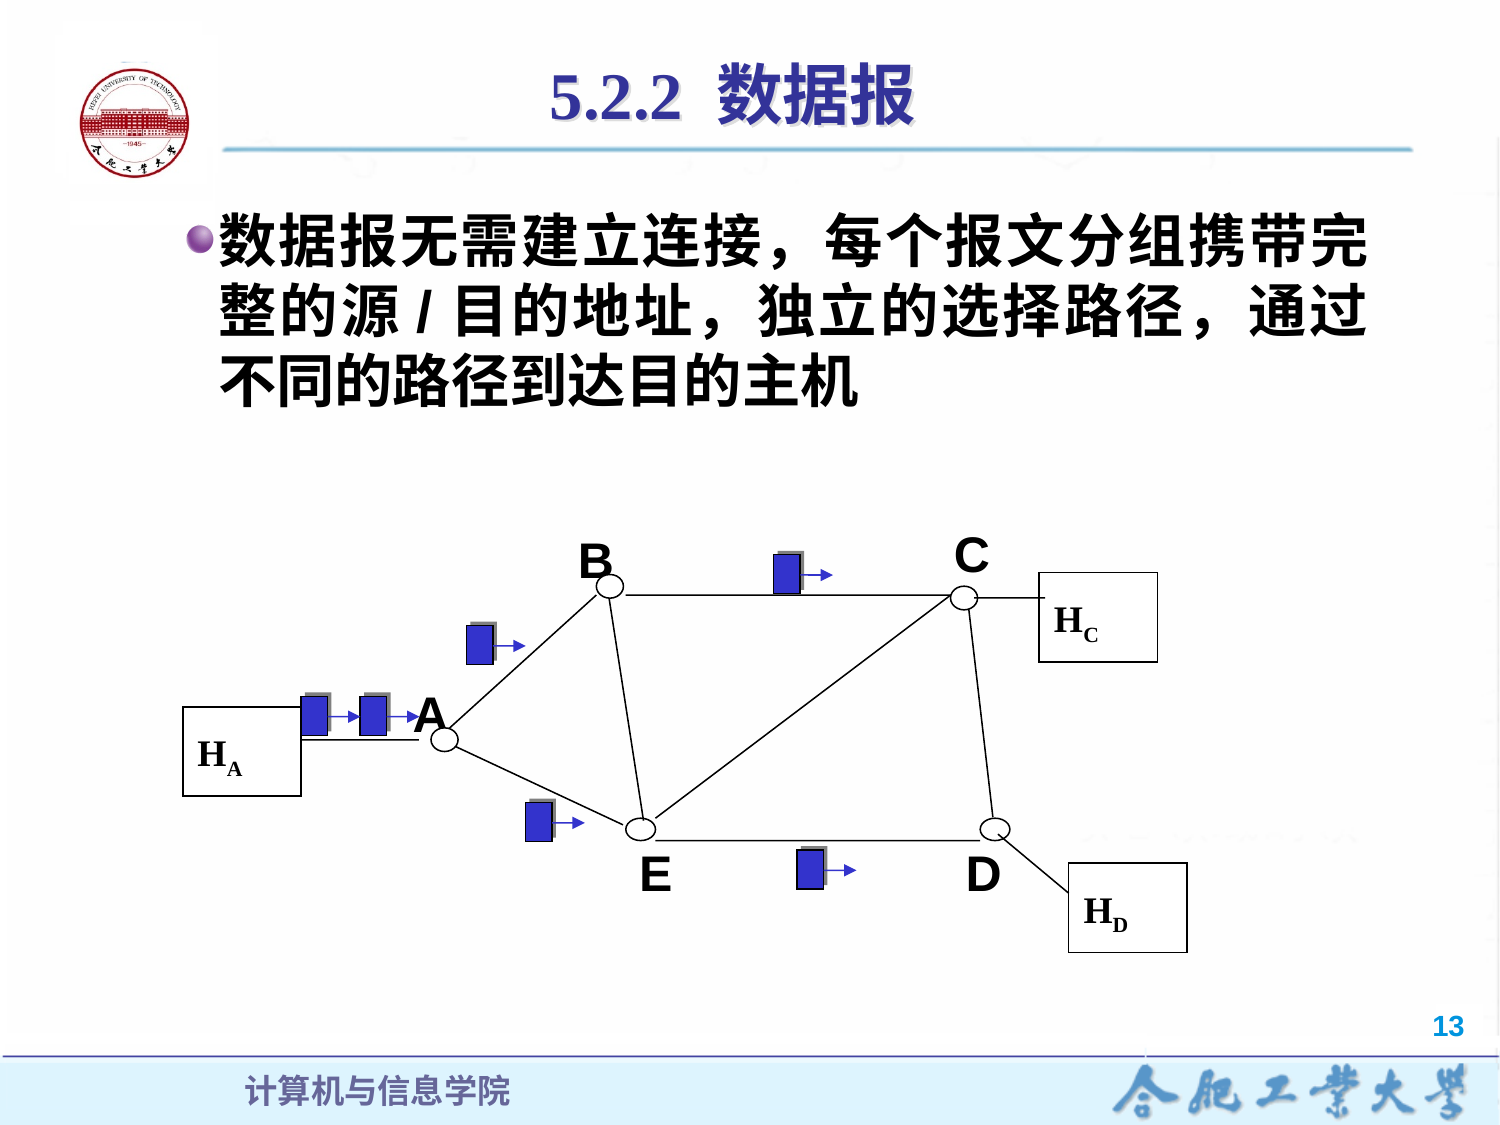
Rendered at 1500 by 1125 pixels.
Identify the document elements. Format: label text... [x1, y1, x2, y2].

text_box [525, 798, 586, 842]
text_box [466, 621, 526, 665]
text_box [596, 574, 624, 599]
text_box C [939, 515, 1005, 591]
text_box E [596, 834, 702, 909]
text_box [625, 818, 656, 841]
text_box D [950, 834, 1017, 909]
title 5.2.2 数据报 [159, 36, 1322, 149]
text_box [950, 586, 978, 610]
text_box HD [1068, 863, 1187, 953]
text_box B [549, 503, 643, 596]
text_box HC [1039, 572, 1158, 662]
picture [0, 0, 1500, 1125]
text_box HA [182, 706, 301, 797]
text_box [300, 692, 361, 736]
list 数据报无需建立连接，每个报文分组携带完整的源/目的地址，独立的选择路径，通过不同的路径到达目的主机 [171, 196, 1384, 422]
text_box [980, 818, 1010, 841]
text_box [796, 845, 857, 890]
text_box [773, 550, 834, 594]
text_box A [383, 656, 464, 750]
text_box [363, 692, 420, 736]
text_box [430, 727, 459, 752]
